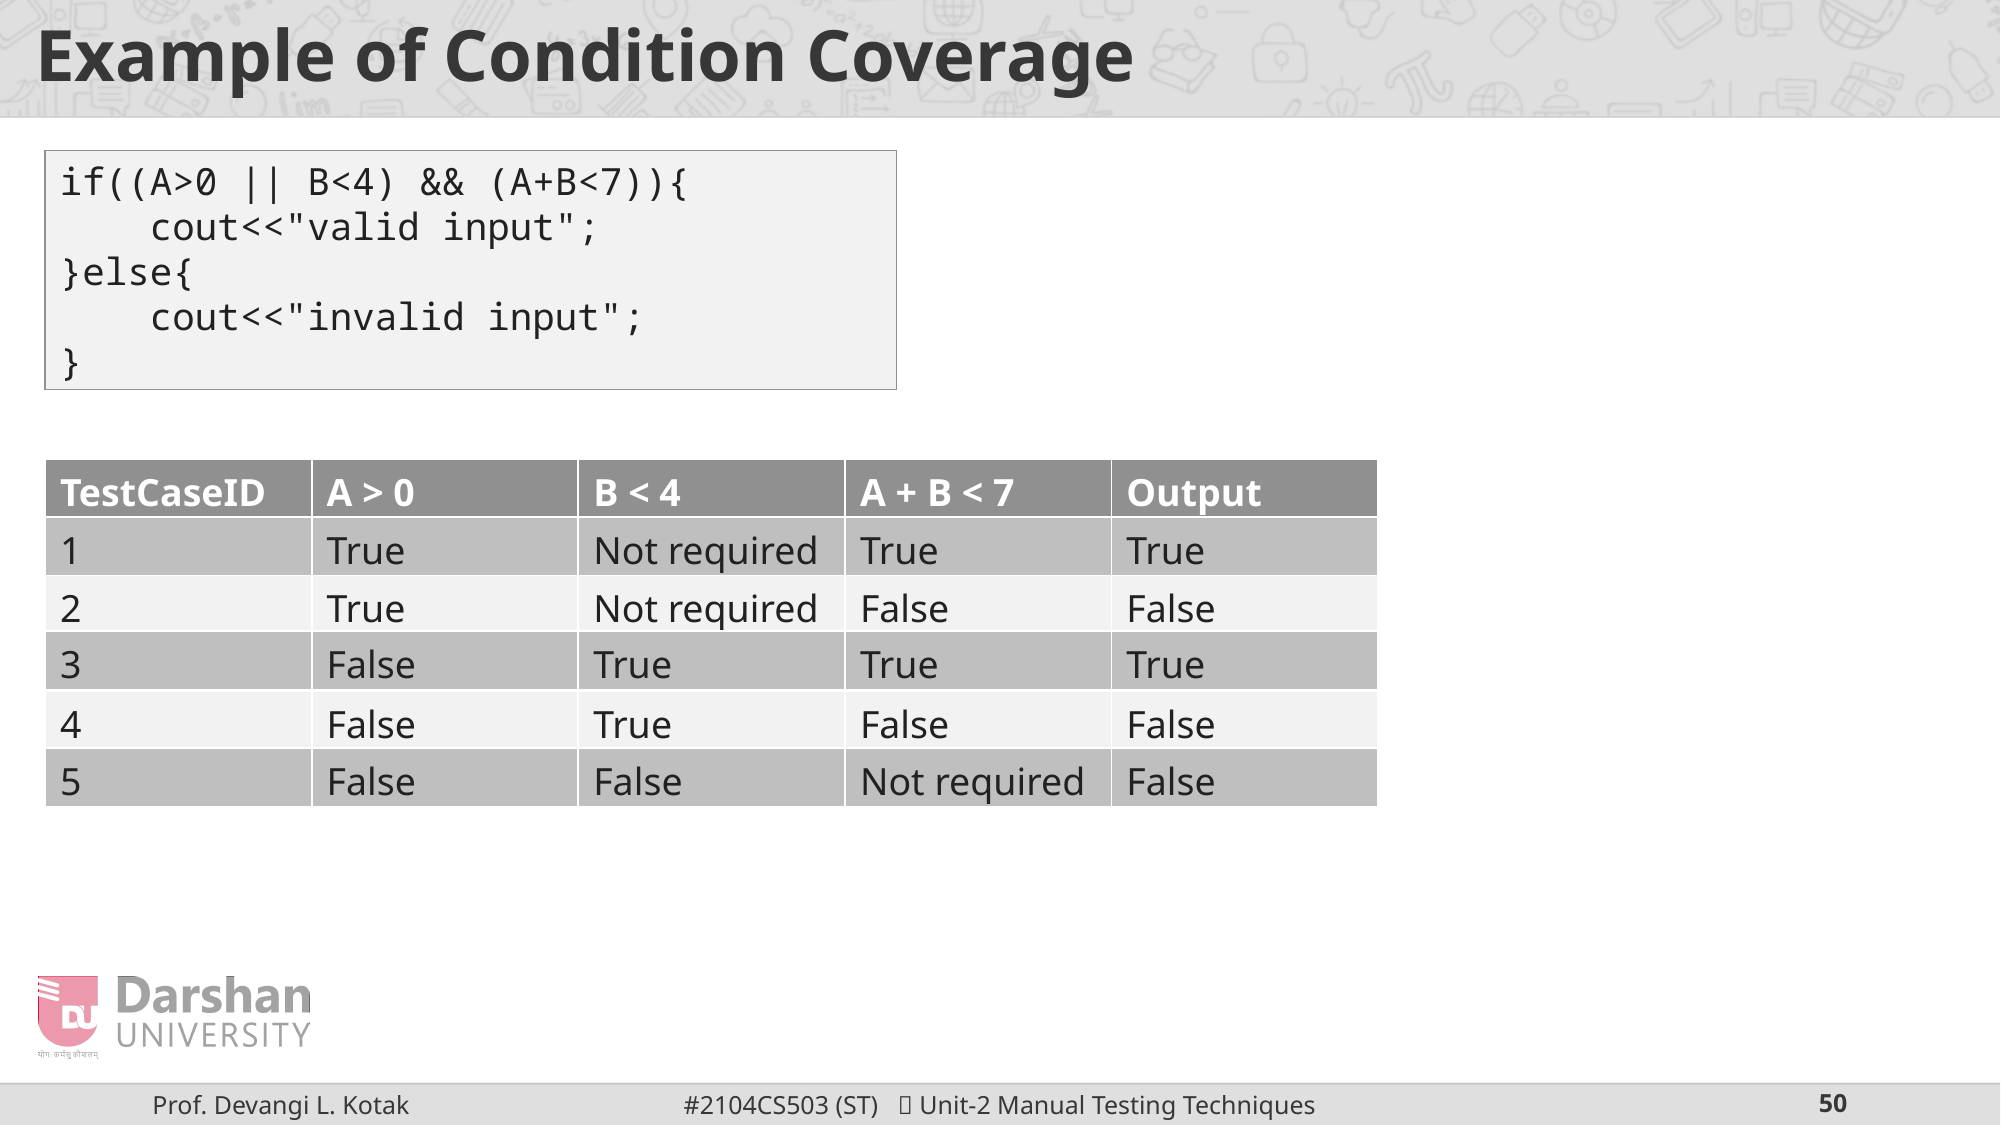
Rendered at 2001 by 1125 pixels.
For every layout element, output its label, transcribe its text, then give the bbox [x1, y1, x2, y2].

table_header B < 4 [579, 460, 844, 516]
table_header False [846, 692, 1111, 747]
table_header 3 [46, 632, 311, 689]
title Example of Condition Coverage [0, 0, 2000, 117]
table_header TestCaseID [46, 460, 311, 516]
table_header False [579, 749, 844, 806]
table_header False [313, 692, 577, 747]
table_header 1 [46, 518, 311, 575]
table_header A > 0 [313, 460, 577, 516]
table_header False [1112, 749, 1377, 806]
table_header False [846, 576, 1111, 630]
text_box if((A>0 || B<4) && (A+B<7)){ cout<<"valid input"; }else{ cout<<"invalid input"; } [44, 150, 897, 390]
table_header False [1112, 576, 1377, 630]
table_header True [1112, 518, 1377, 575]
table_header 2 [46, 576, 311, 630]
table_header True [846, 518, 1111, 575]
table_header True [1112, 632, 1377, 689]
table_header True [579, 632, 844, 689]
table_header True [313, 576, 577, 630]
table_header False [313, 632, 577, 689]
table_header True [579, 692, 844, 747]
table_header 4 [46, 692, 311, 747]
table_header False [1112, 692, 1377, 747]
table_header 5 [46, 749, 311, 806]
table_header False [313, 749, 577, 806]
table_header A + B < 7 [846, 460, 1111, 516]
table_header Not required [846, 749, 1111, 806]
table_header Not required [579, 518, 844, 575]
table_header Not required [579, 576, 844, 630]
table_header True [313, 518, 577, 575]
table_header Output [1112, 460, 1377, 516]
table_header True [846, 632, 1111, 689]
text_box No of statements Executed: 6 Total no of statements in the source code: 7 Statement coverage =6/7*100 = 85.20 % [38, 976, 310, 1059]
